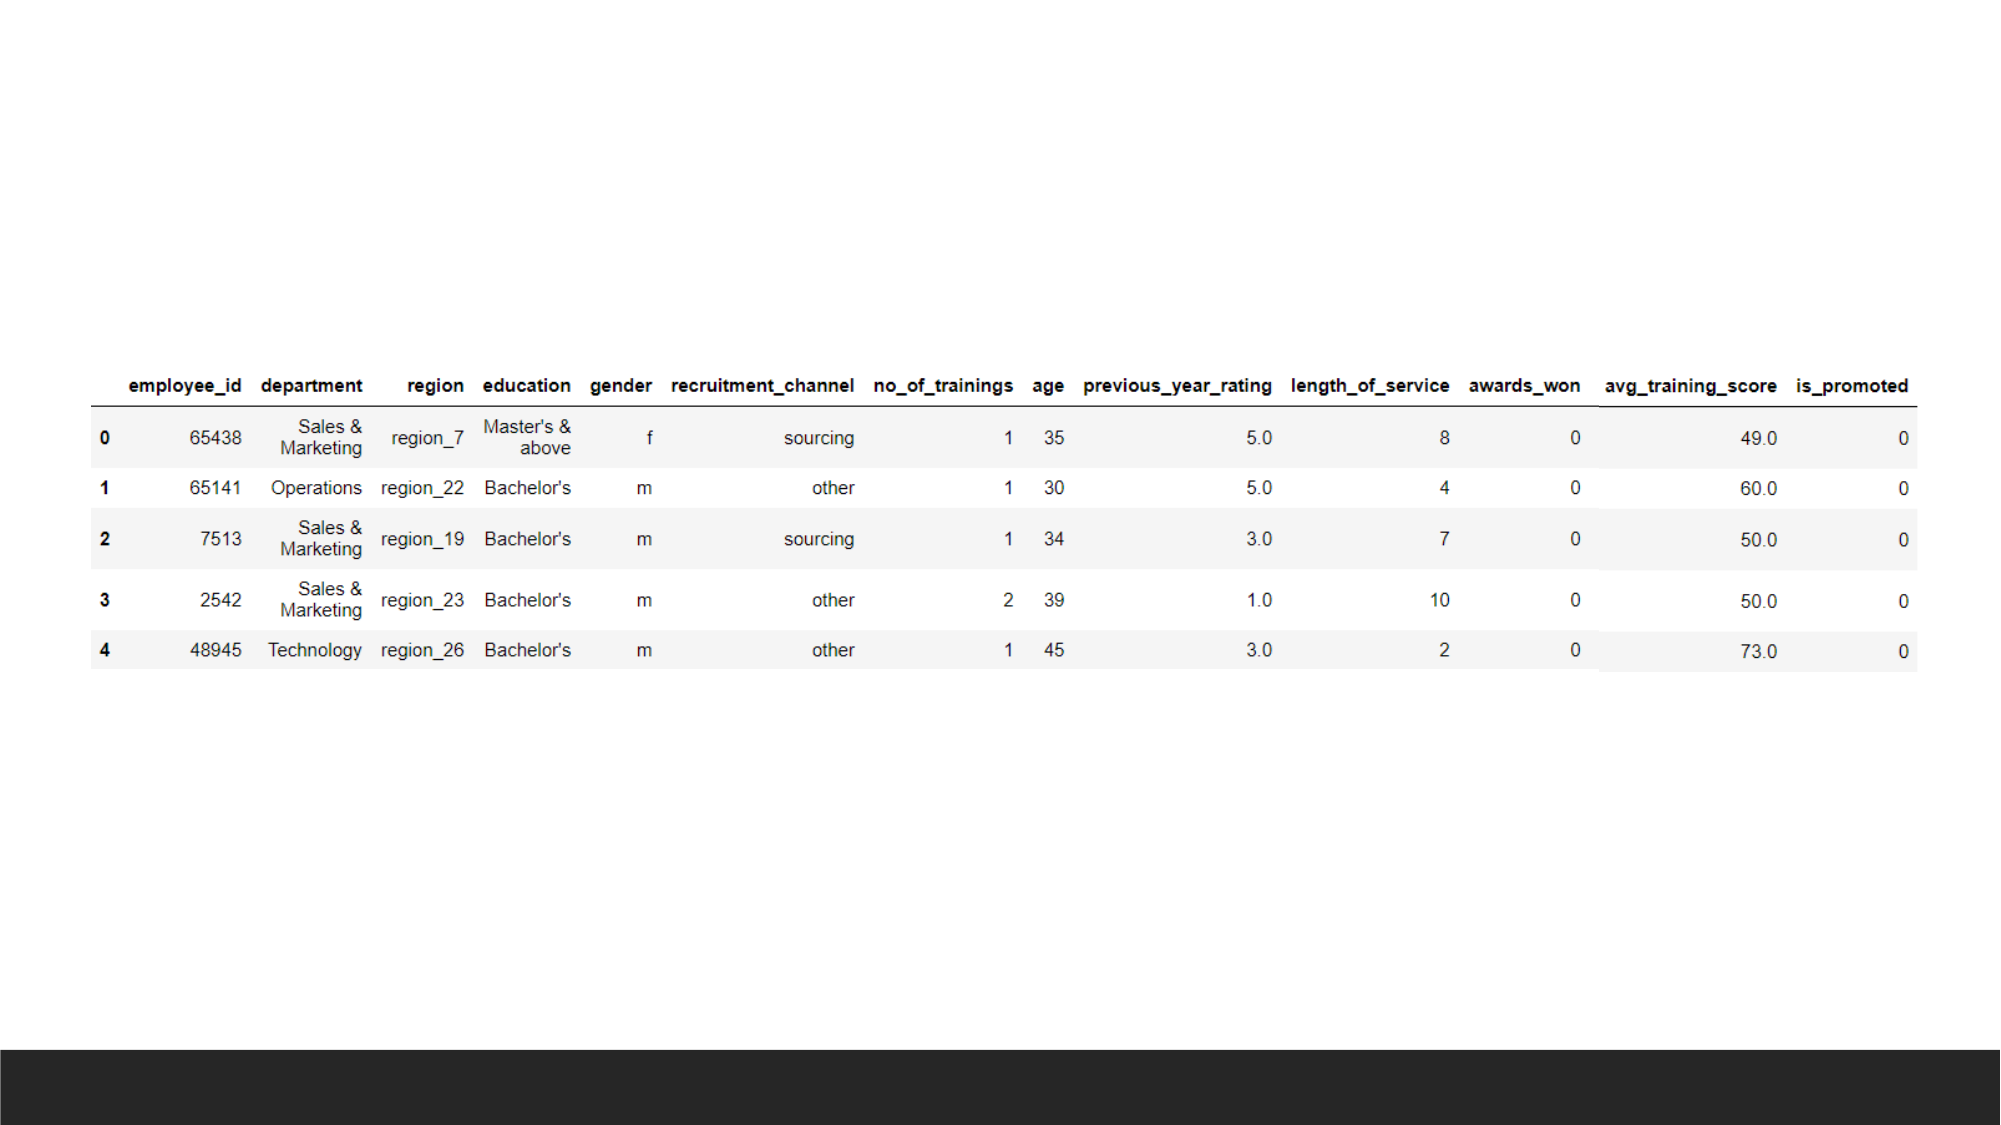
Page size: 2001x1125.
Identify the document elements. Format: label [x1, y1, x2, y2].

picture [91, 366, 1921, 672]
